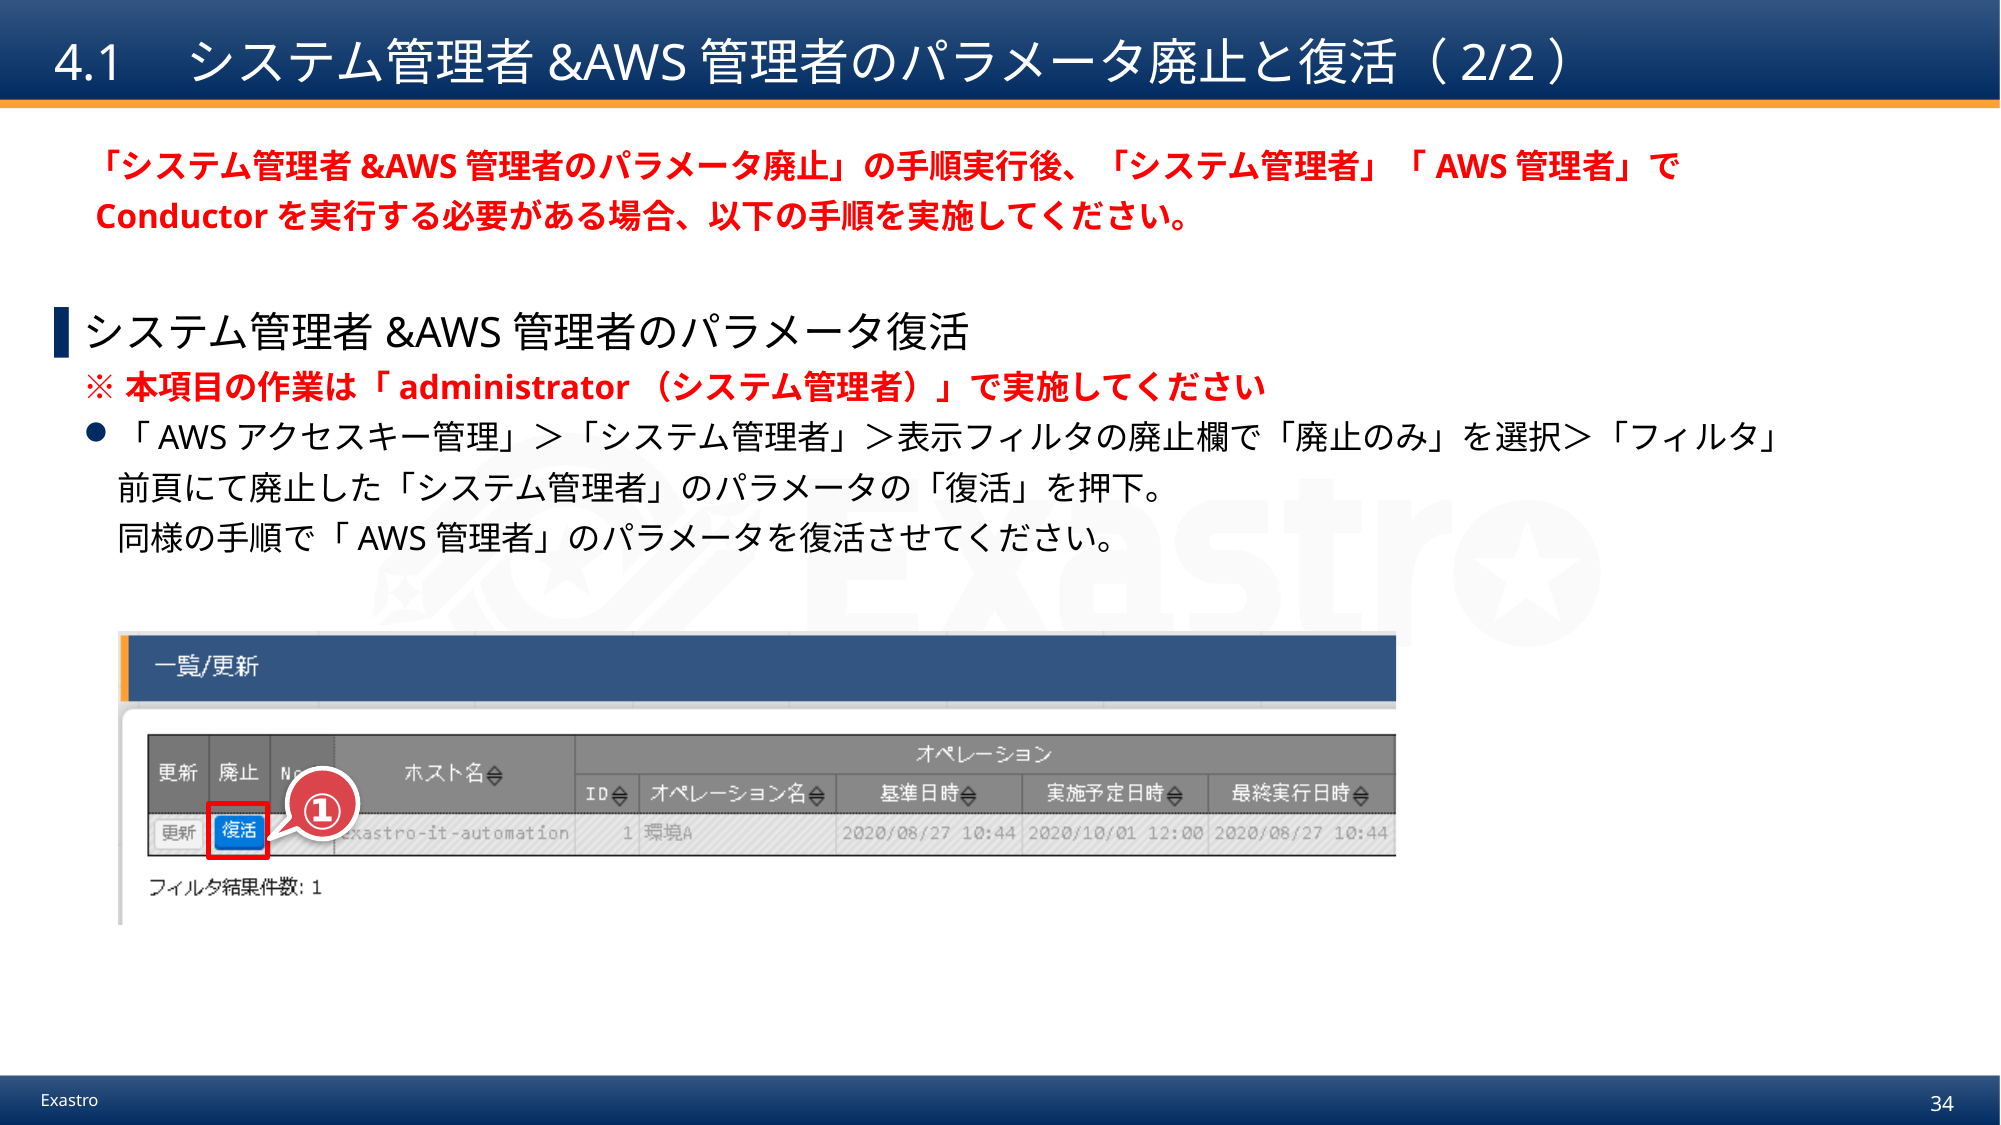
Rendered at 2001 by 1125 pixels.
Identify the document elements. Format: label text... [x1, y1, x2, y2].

picture [0, 0, 2000, 1125]
title 4.1 システム管理者&AWS管理者のパラメータ廃止と復活（2/2） [39, 18, 1961, 96]
list 「システム管理者&AWS管理者のパラメータ廃止」の手順実行後、「システム管理者」「AWS管理者」で Conductorを実行する必要がある場合、以下の手順を実施してください。 システム管理者&AWS管理者のパラメータ復活 ※本項目の作業は「administrator（システム管理者）」で実施してください 「AWSアクセスキー管理」＞「システム管理者」＞表示フィルタの廃止欄で「廃止のみ」を選択＞「フィルタ」 前頁にて廃止した「システム管理者」のパラメータの「復活」を押下。 同様の手順で「AWS管理者」のパラメータを復活させてください。 [39, 137, 1961, 1059]
